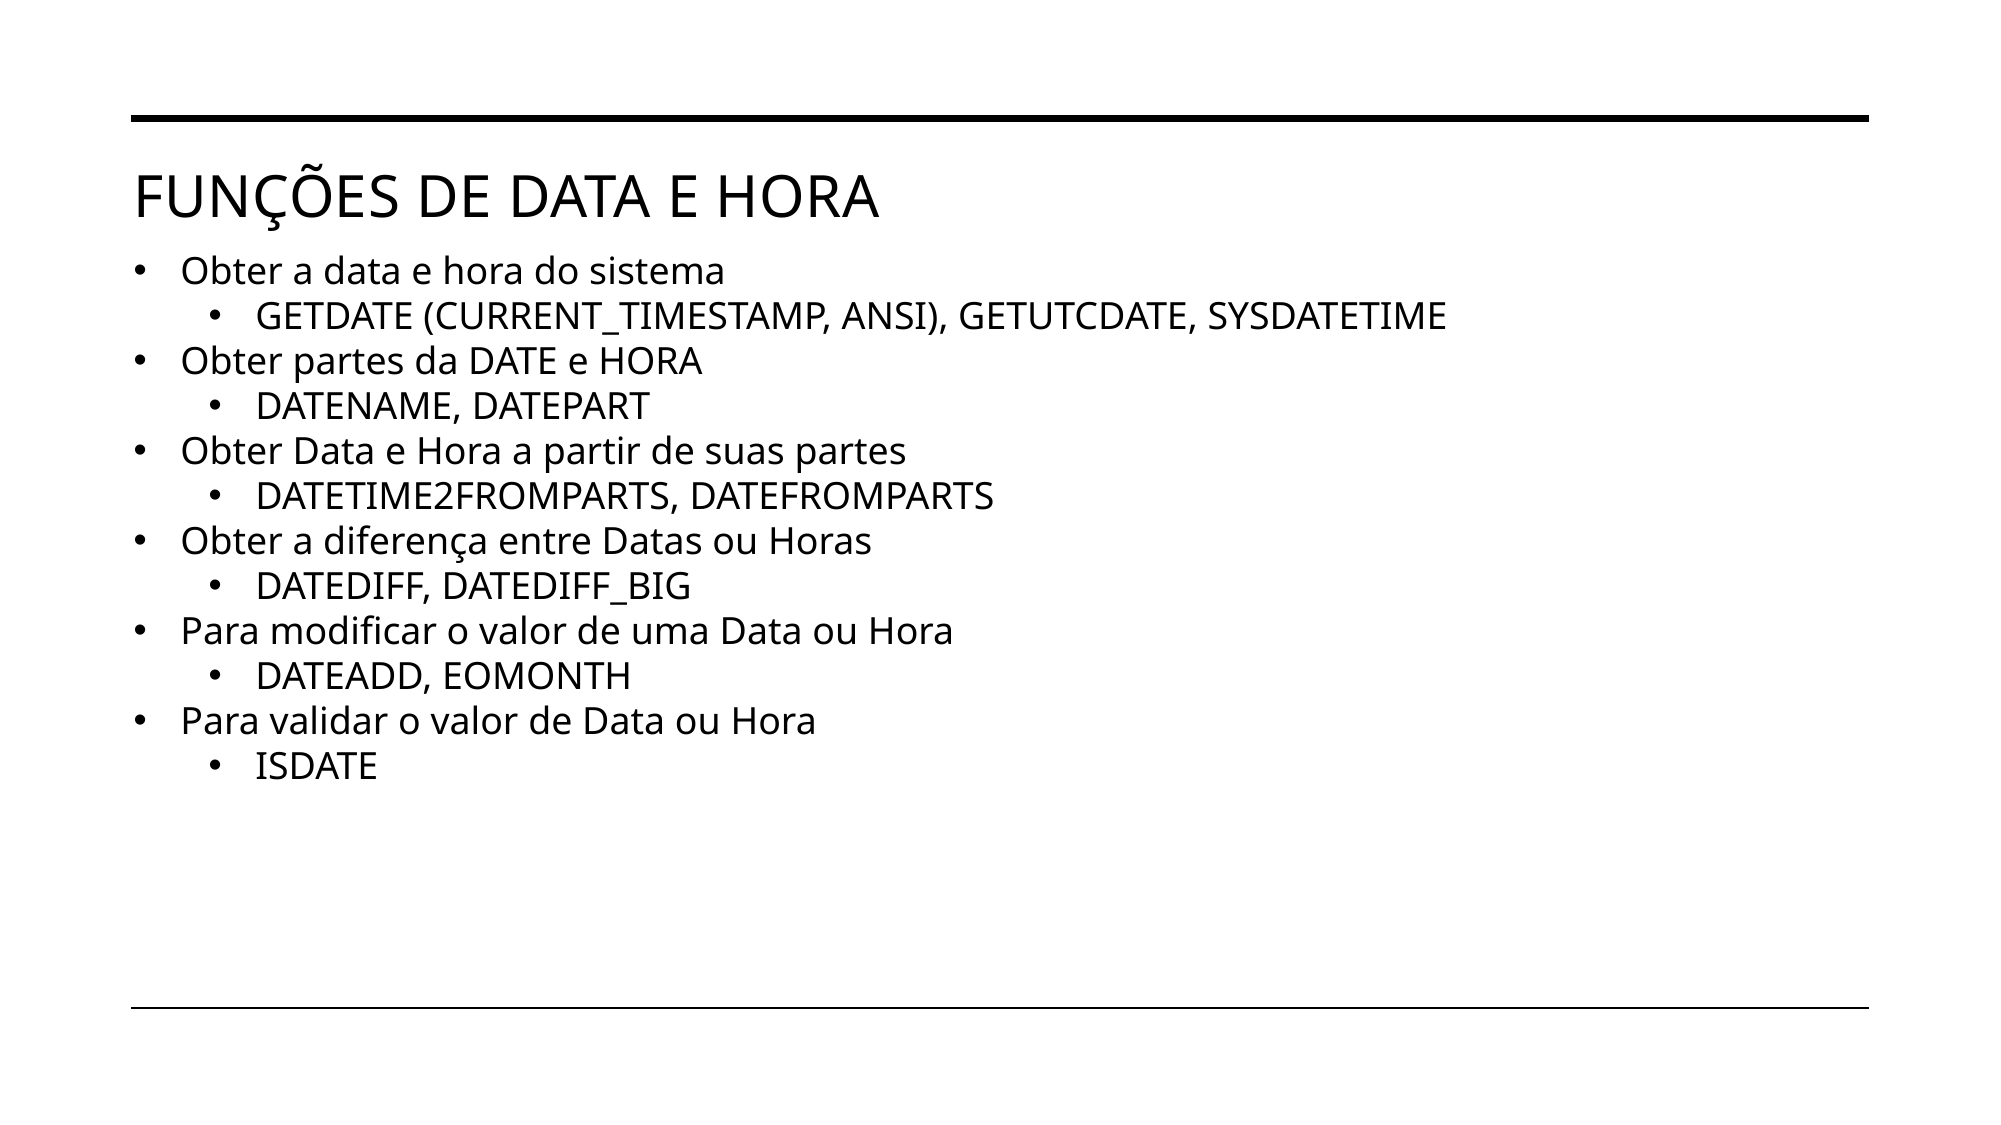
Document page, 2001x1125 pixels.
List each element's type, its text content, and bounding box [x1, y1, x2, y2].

text_box Obter a data e hora do sistema GETDATE (CURRENT_TIMESTAMP, ANSI), GETUTCDATE, SYSDATETIME Obter partes da DATE e HORA DATENAME, DATEPART Obter Data e Hora a partir de suas partes DATETIME2FROMPARTS, DATEFROMPARTS Obter a diferença entre Datas ou Horas DATEDIFF, DATEDIFF_BIG Para modificar o valor de uma Data ou Hora DATEADD, EOMONTH Para validar o valor de Data ou Hora ISDATE [118, 239, 1907, 885]
title Funções de data e hora [118, 151, 1907, 216]
